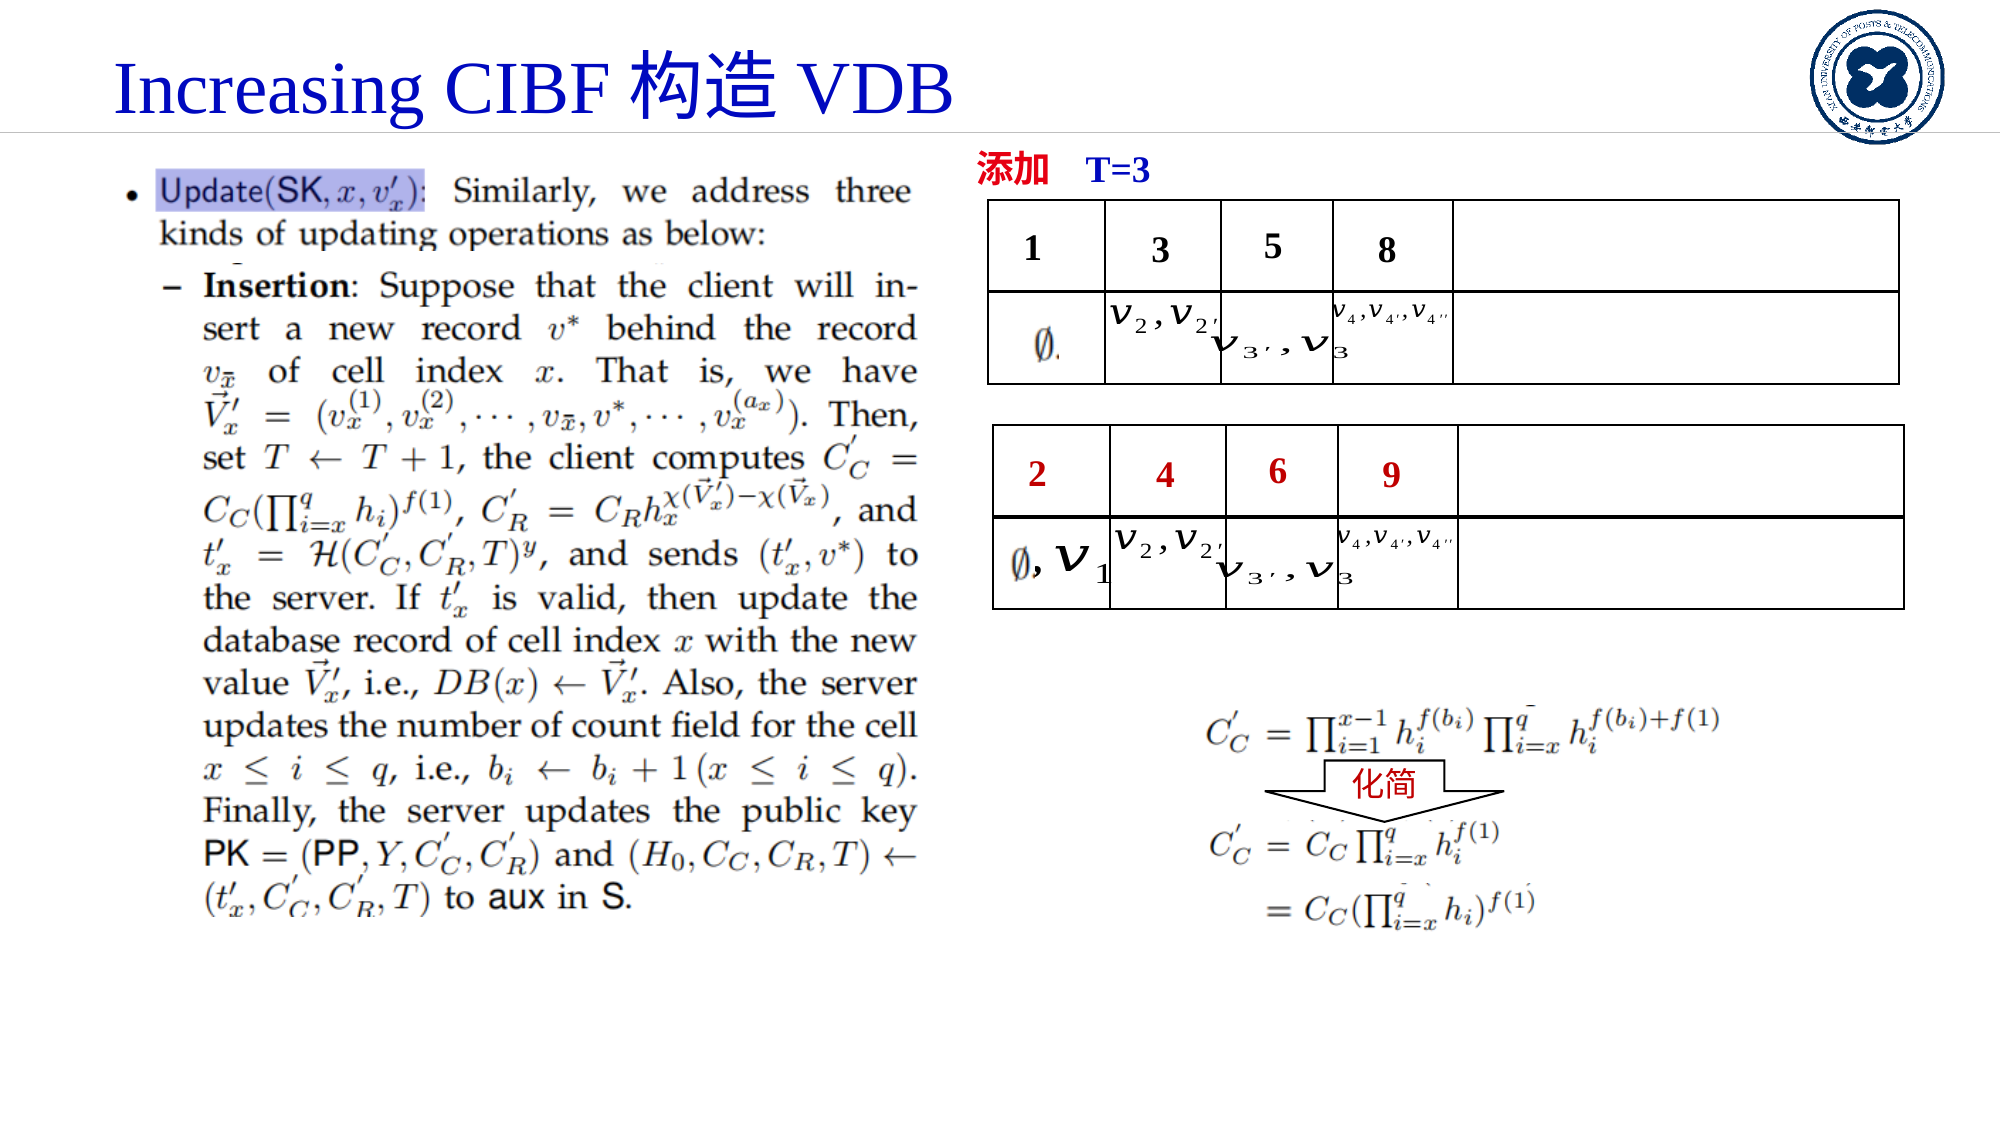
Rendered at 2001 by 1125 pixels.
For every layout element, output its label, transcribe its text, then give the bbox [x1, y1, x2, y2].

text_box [987, 199, 1900, 384]
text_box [1196, 705, 1720, 934]
picture [1005, 541, 1035, 585]
picture [1805, 133, 1949, 149]
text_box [992, 424, 1904, 610]
text_box Increasing CIBF构造VDB [98, 31, 1100, 132]
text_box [117, 159, 932, 917]
picture [1028, 322, 1059, 366]
picture [1805, 5, 1949, 132]
